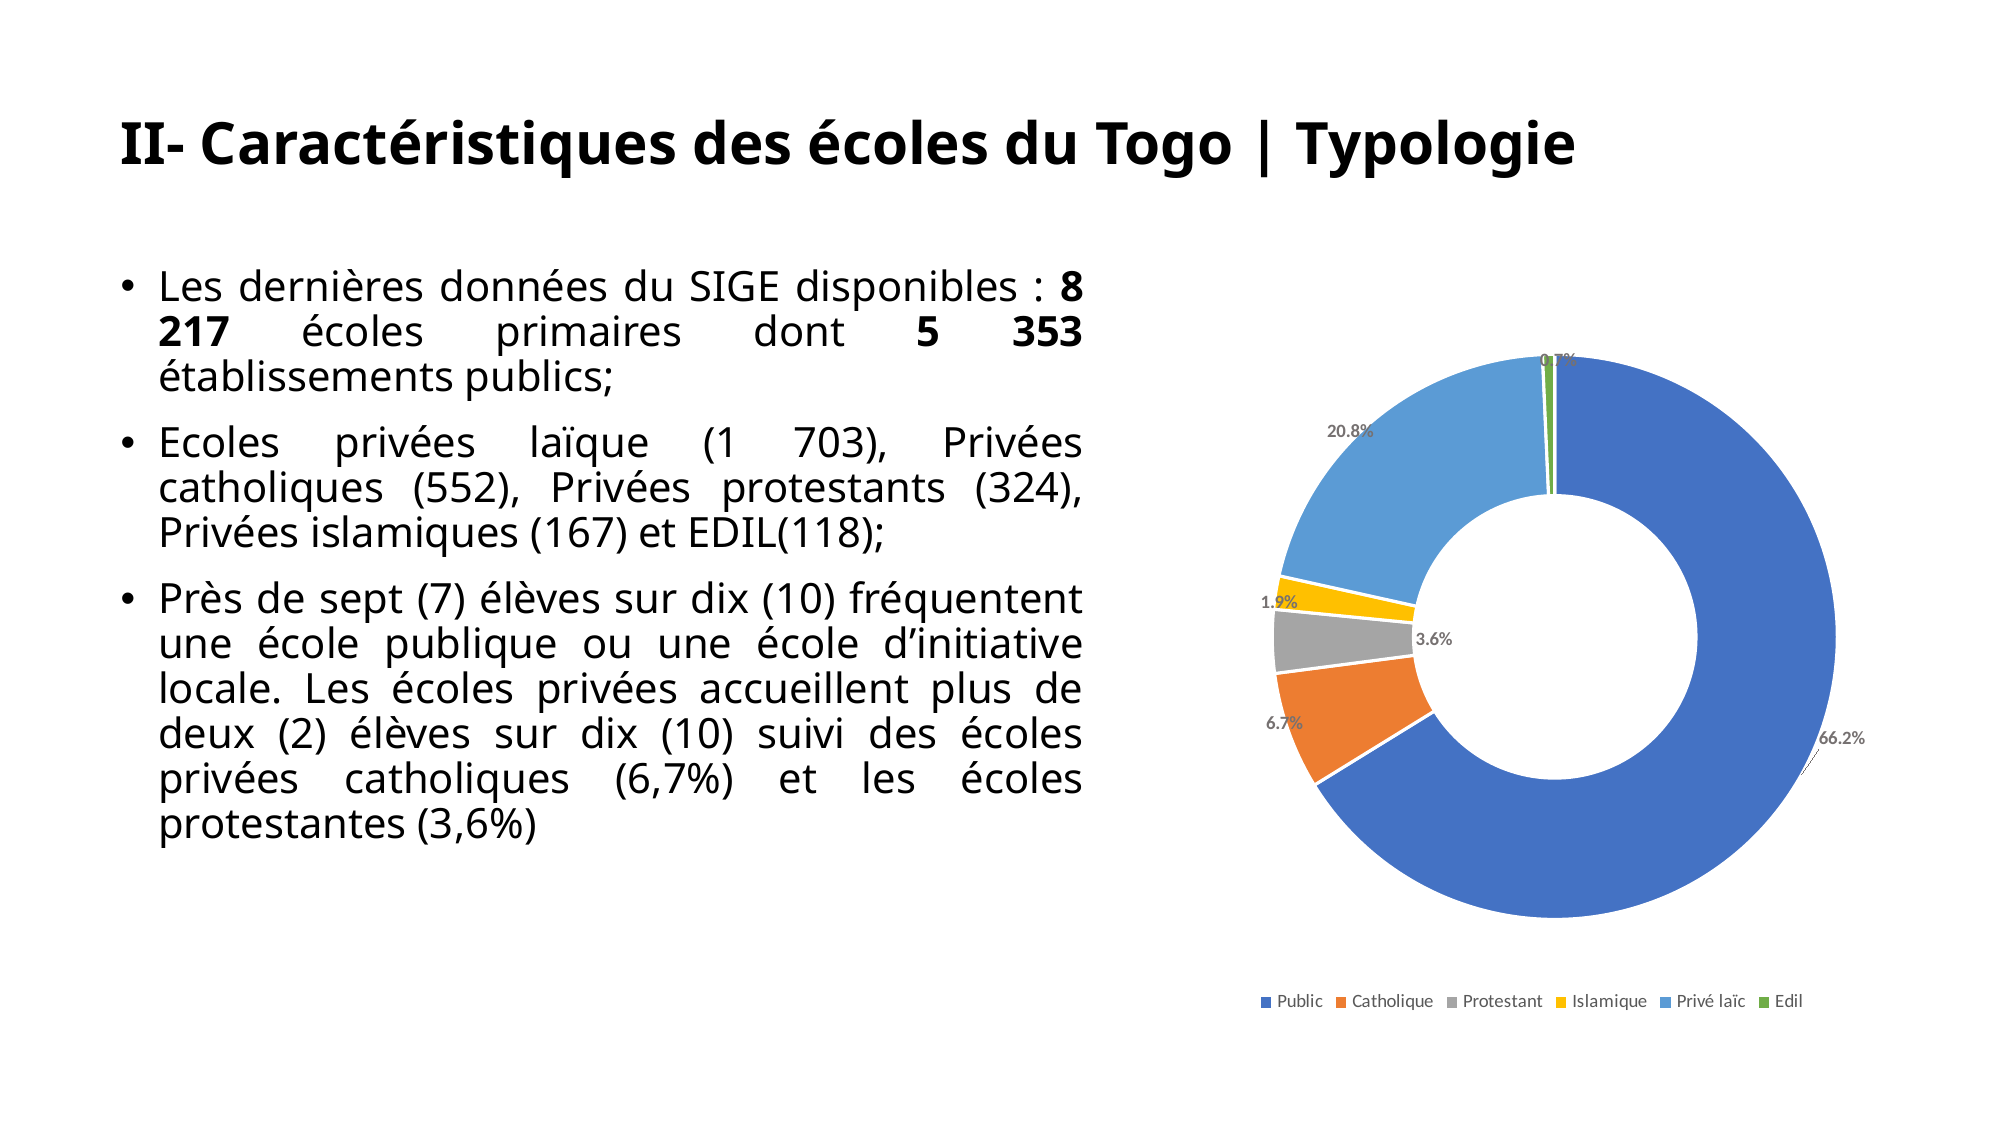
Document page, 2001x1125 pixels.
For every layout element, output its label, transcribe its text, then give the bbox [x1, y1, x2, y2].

chart [1148, 258, 1916, 1019]
title II- Caractéristiques des écoles du Togo | Typologie [105, 52, 1895, 240]
list Les dernières données du SIGE disponibles : 8 217 écoles primaires dont 5 353 établissements publics; Ecoles privées laïque (1 703), Privées catholiques (552), Privées protestants (324), Privées islamiques (167) et EDIL(118); Près de sept (7) élèves sur dix (10) fréquentent une école publique ou une école d’initiative locale. Les écoles privées accueillent plus de deux (2) élèves sur dix (10) suivi des écoles privées catholiques (6,7%) et les écoles protestantes (3,6%) [105, 258, 1100, 952]
